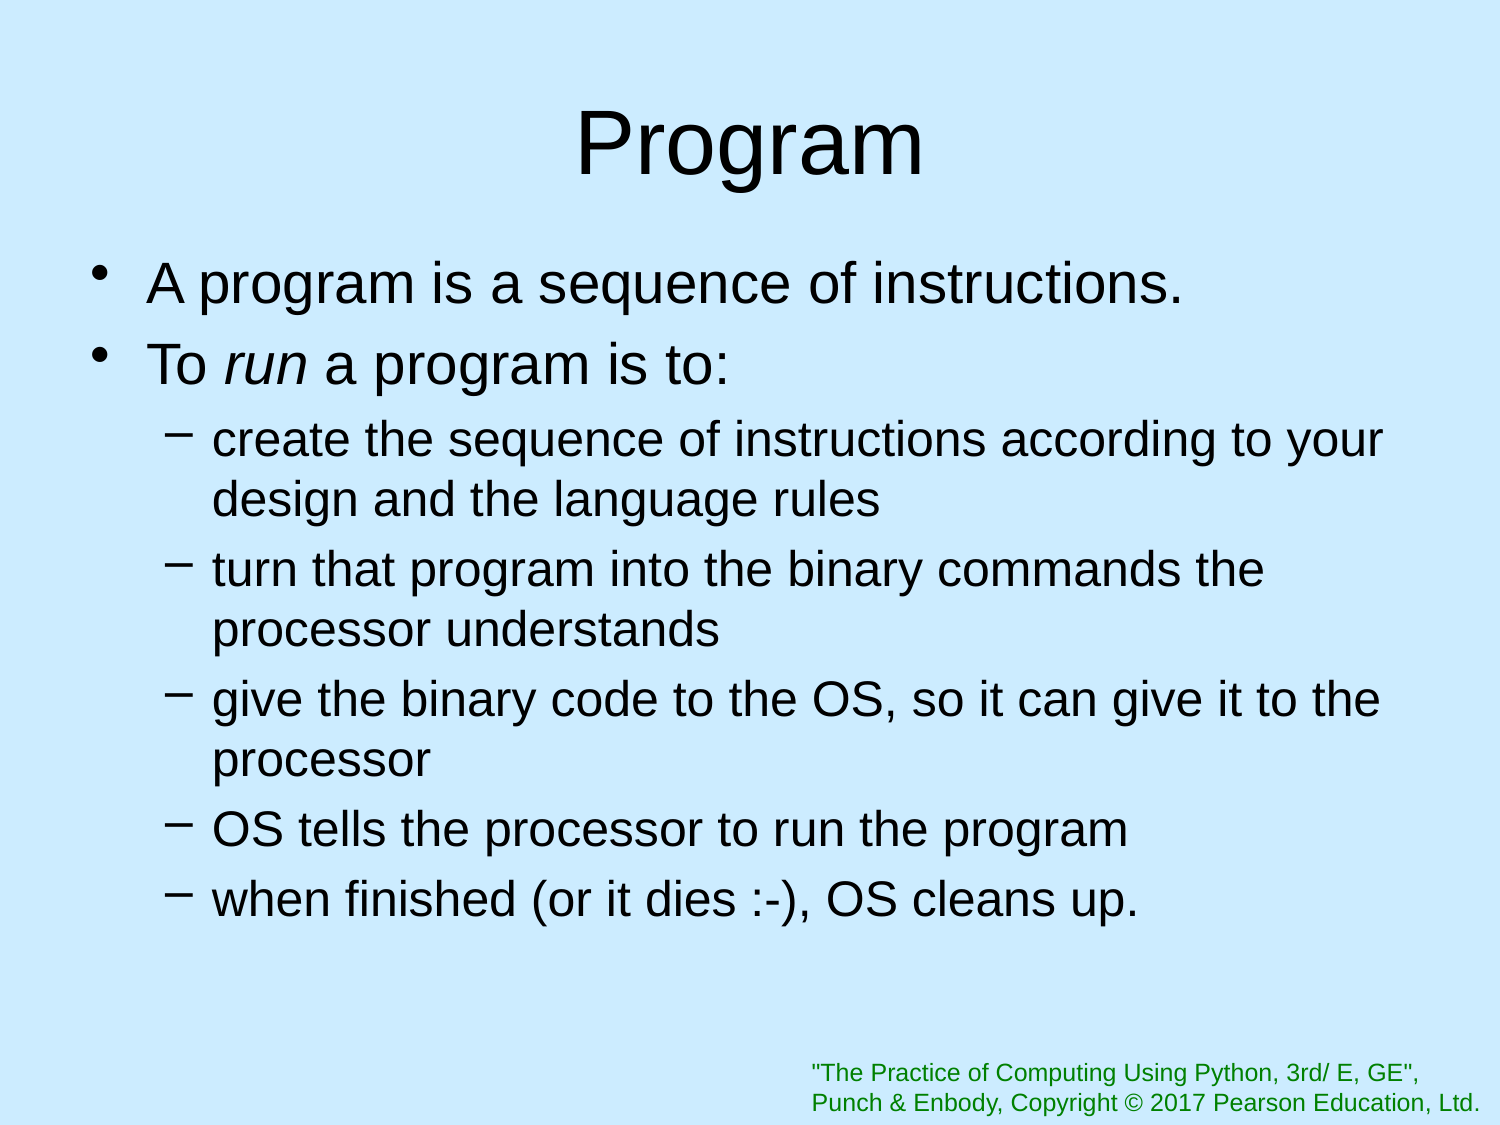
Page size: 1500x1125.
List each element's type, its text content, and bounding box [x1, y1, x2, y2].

title Program [75, 75, 1425, 200]
list A program is a sequence of instructions. To run a program is to: create the sequence of instructions according to your design and the language rules turn that program into the binary commands the processor understands give the binary code to the OS, so it can give it to the processor OS tells the processor to run the program when finished (or it dies :-), OS cleans up. [75, 237, 1425, 963]
